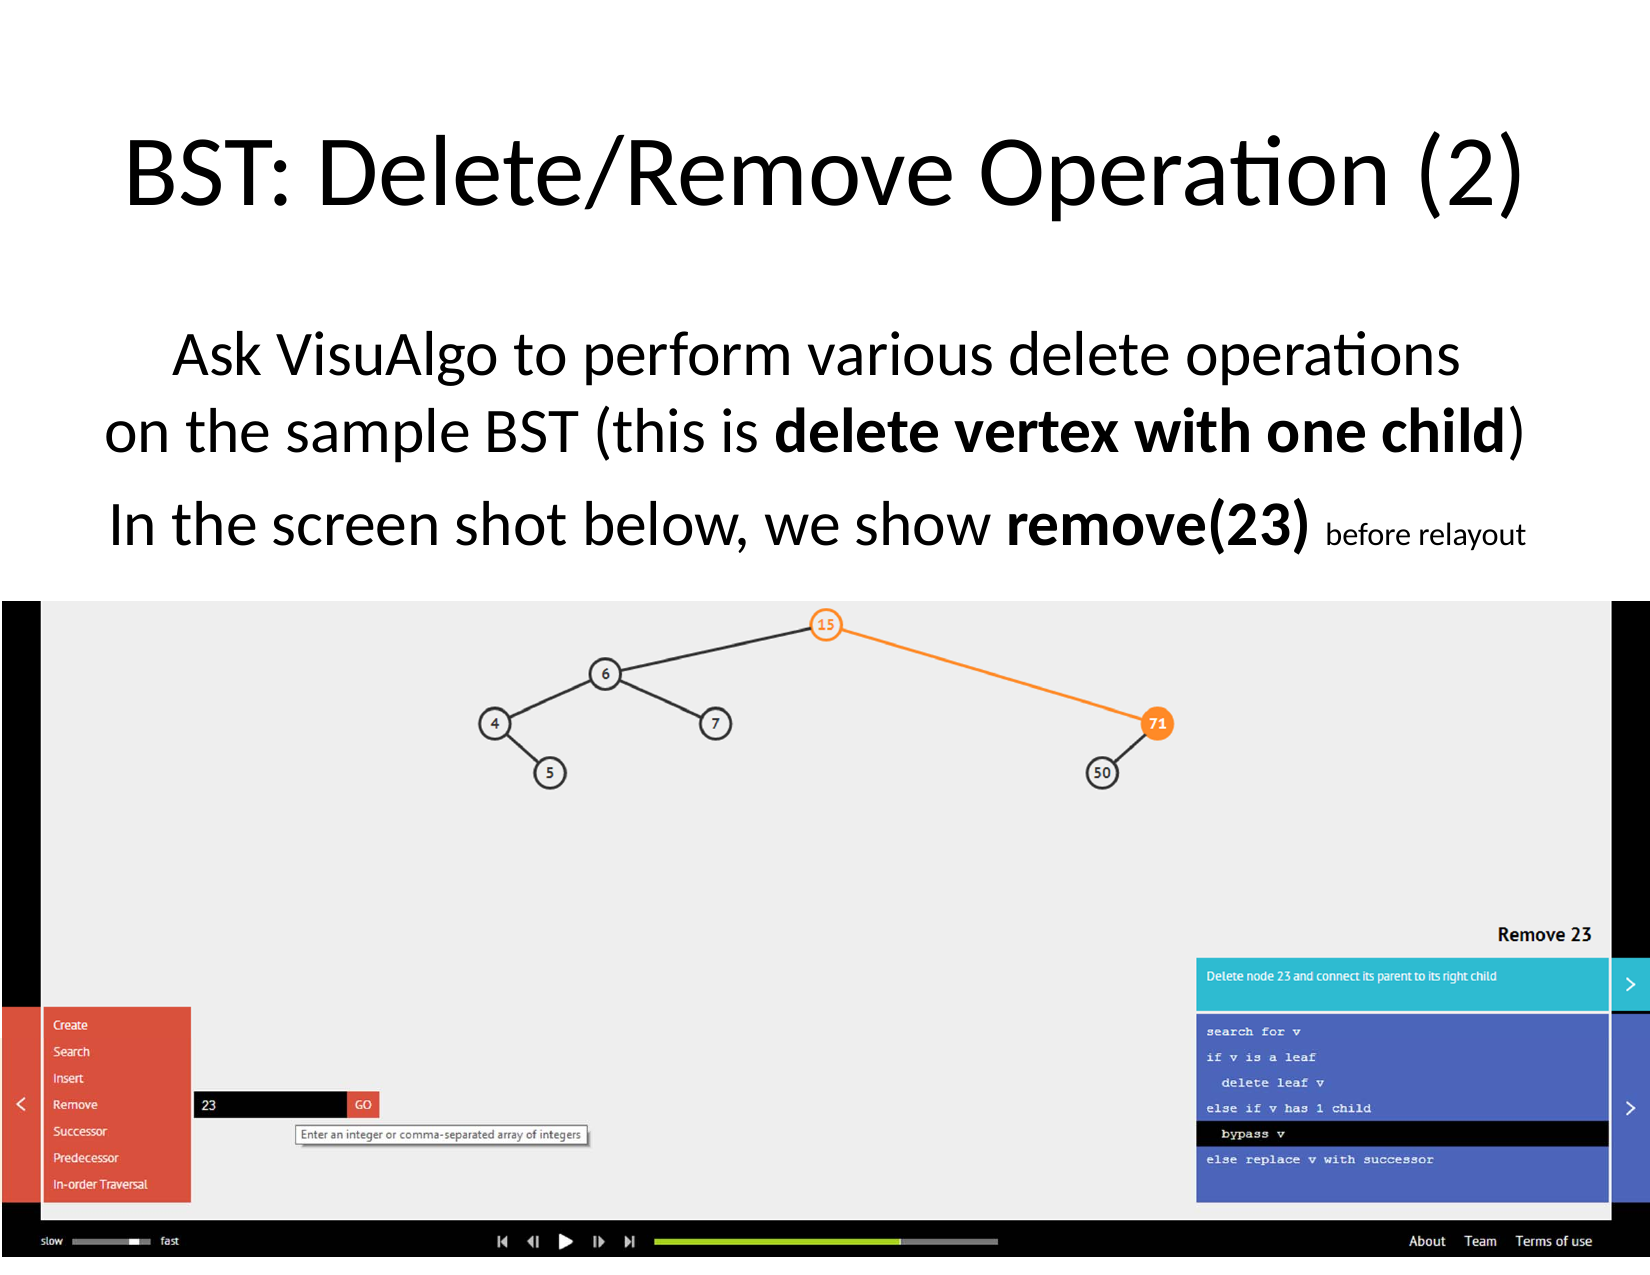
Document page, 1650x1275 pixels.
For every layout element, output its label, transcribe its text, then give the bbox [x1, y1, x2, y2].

title BST: Delete/Remove Operation (2) [97, 49, 1553, 318]
text_box [0, 600, 1650, 1257]
text_box Ask VisuAlgo to perform various delete operations on the sample BST (this is delete vertex with one child) In the screen shot below, we show remove(23) before relayout [102, 311, 1548, 558]
